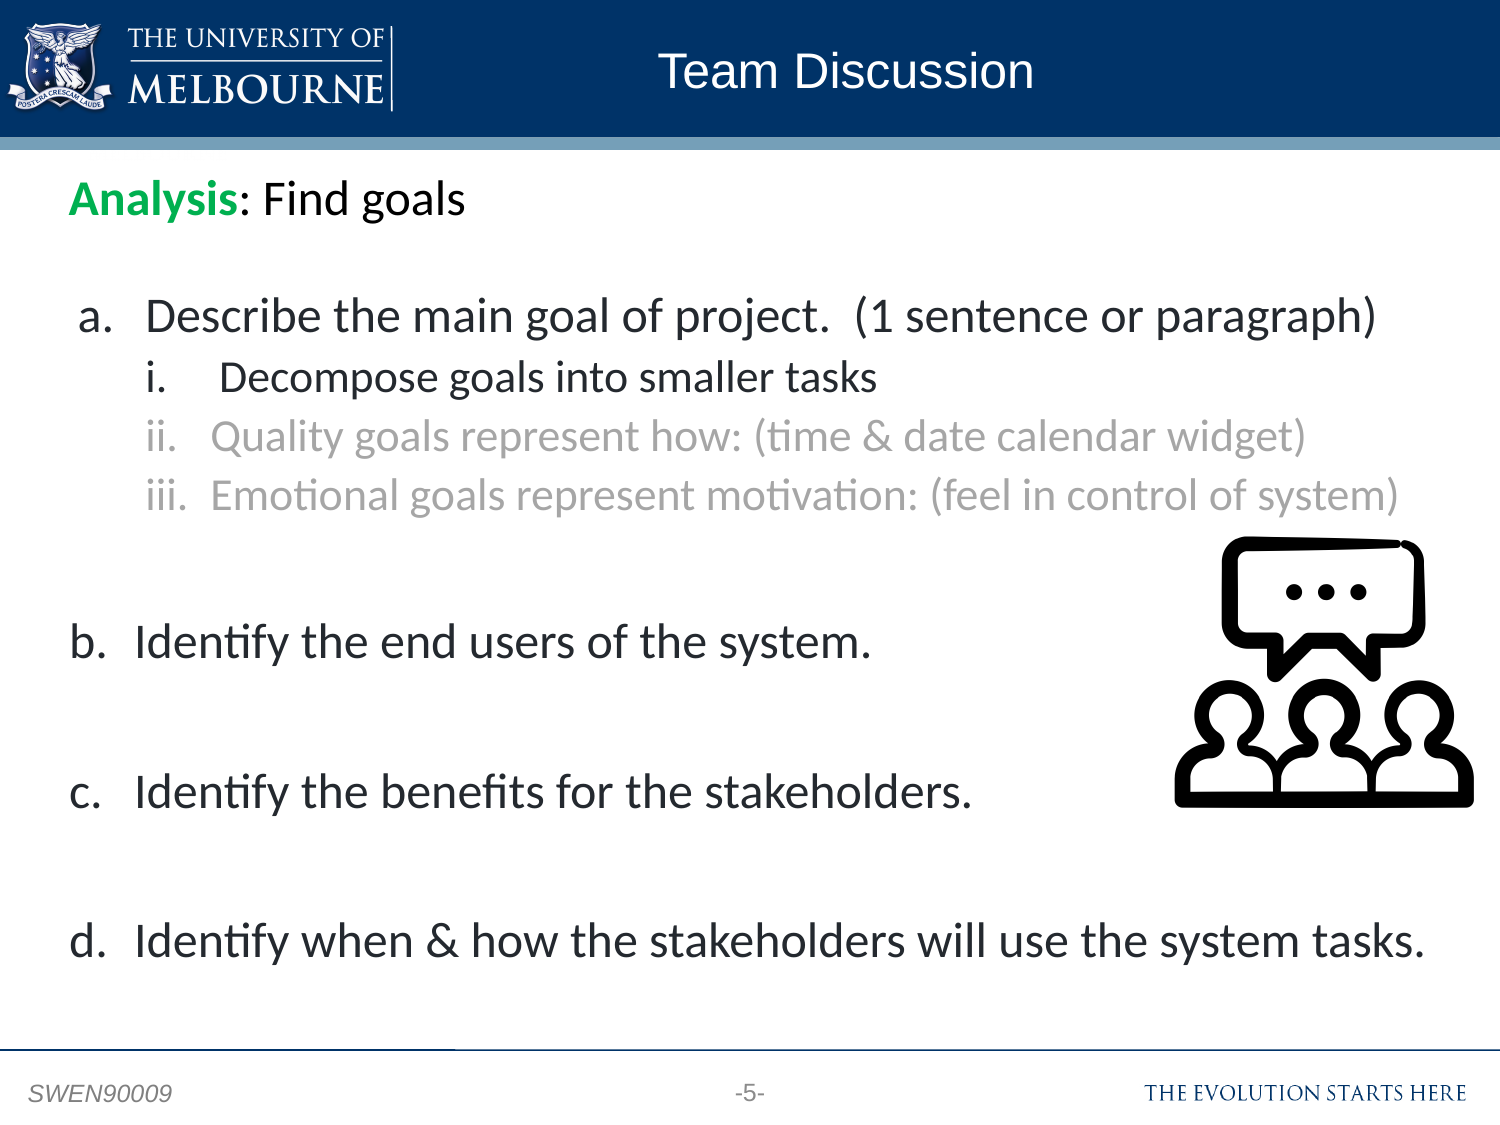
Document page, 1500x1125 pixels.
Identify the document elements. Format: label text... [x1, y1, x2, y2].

title Team Discussion [403, 12, 1289, 126]
picture [87, 150, 229, 157]
slide_number -5- [0, 1061, 1500, 1122]
text_box Analysis: Find goals [54, 157, 568, 233]
picture [1148, 521, 1500, 816]
list Describe the main goal of project. (1 sentence or paragraph) Decompose goals into smaller tasks Quality goals represent how: (time & date calendar widget) Emotional goals represent motivation: (feel in control of system) Identify the end users of the system. Identify the benefits for the stakeholders. Identify when & how the stakeholders will use the system tasks. [53, 270, 1451, 939]
picture [0, 17, 388, 119]
